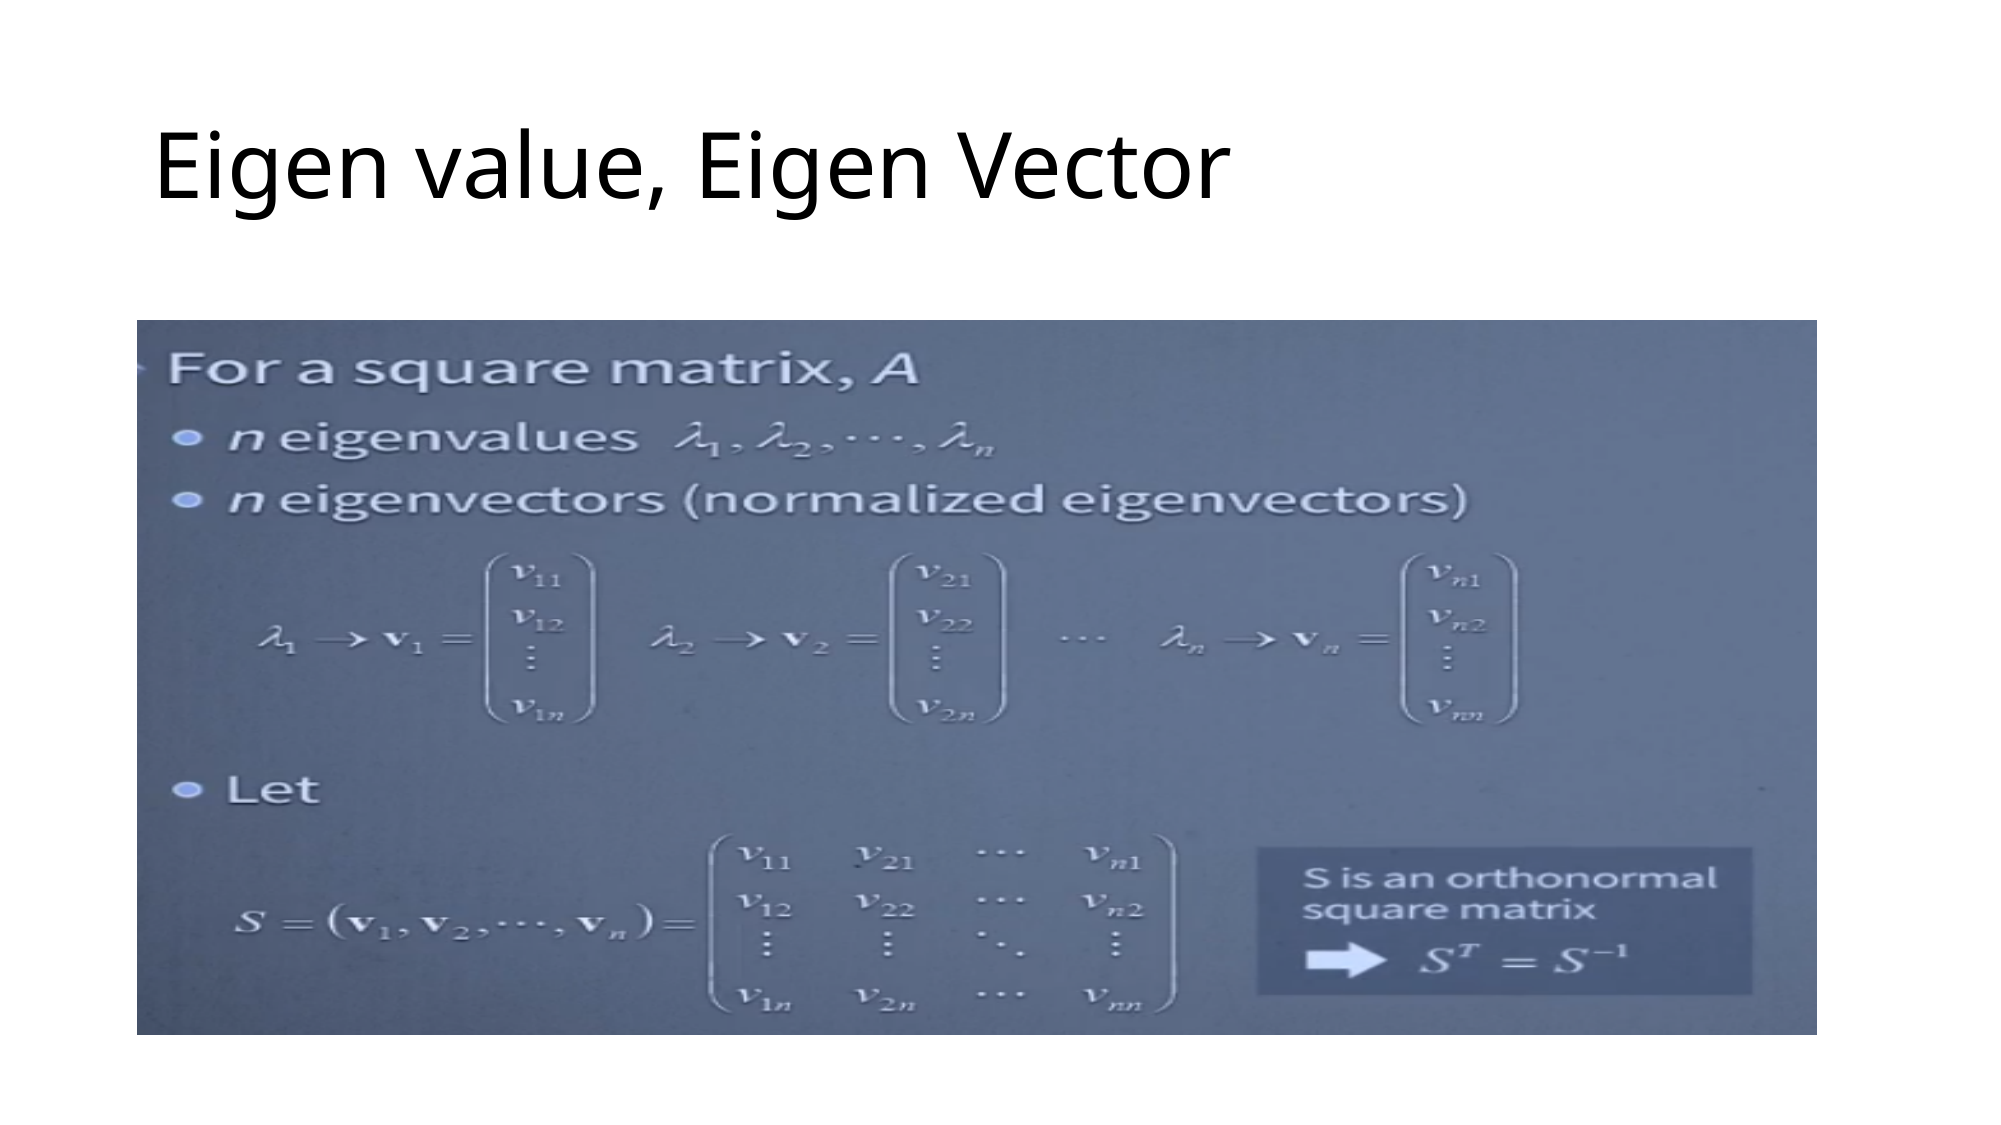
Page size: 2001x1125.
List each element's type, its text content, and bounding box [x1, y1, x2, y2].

title Eigen value, Eigen Vector [137, 59, 1863, 278]
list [137, 320, 1817, 1035]
